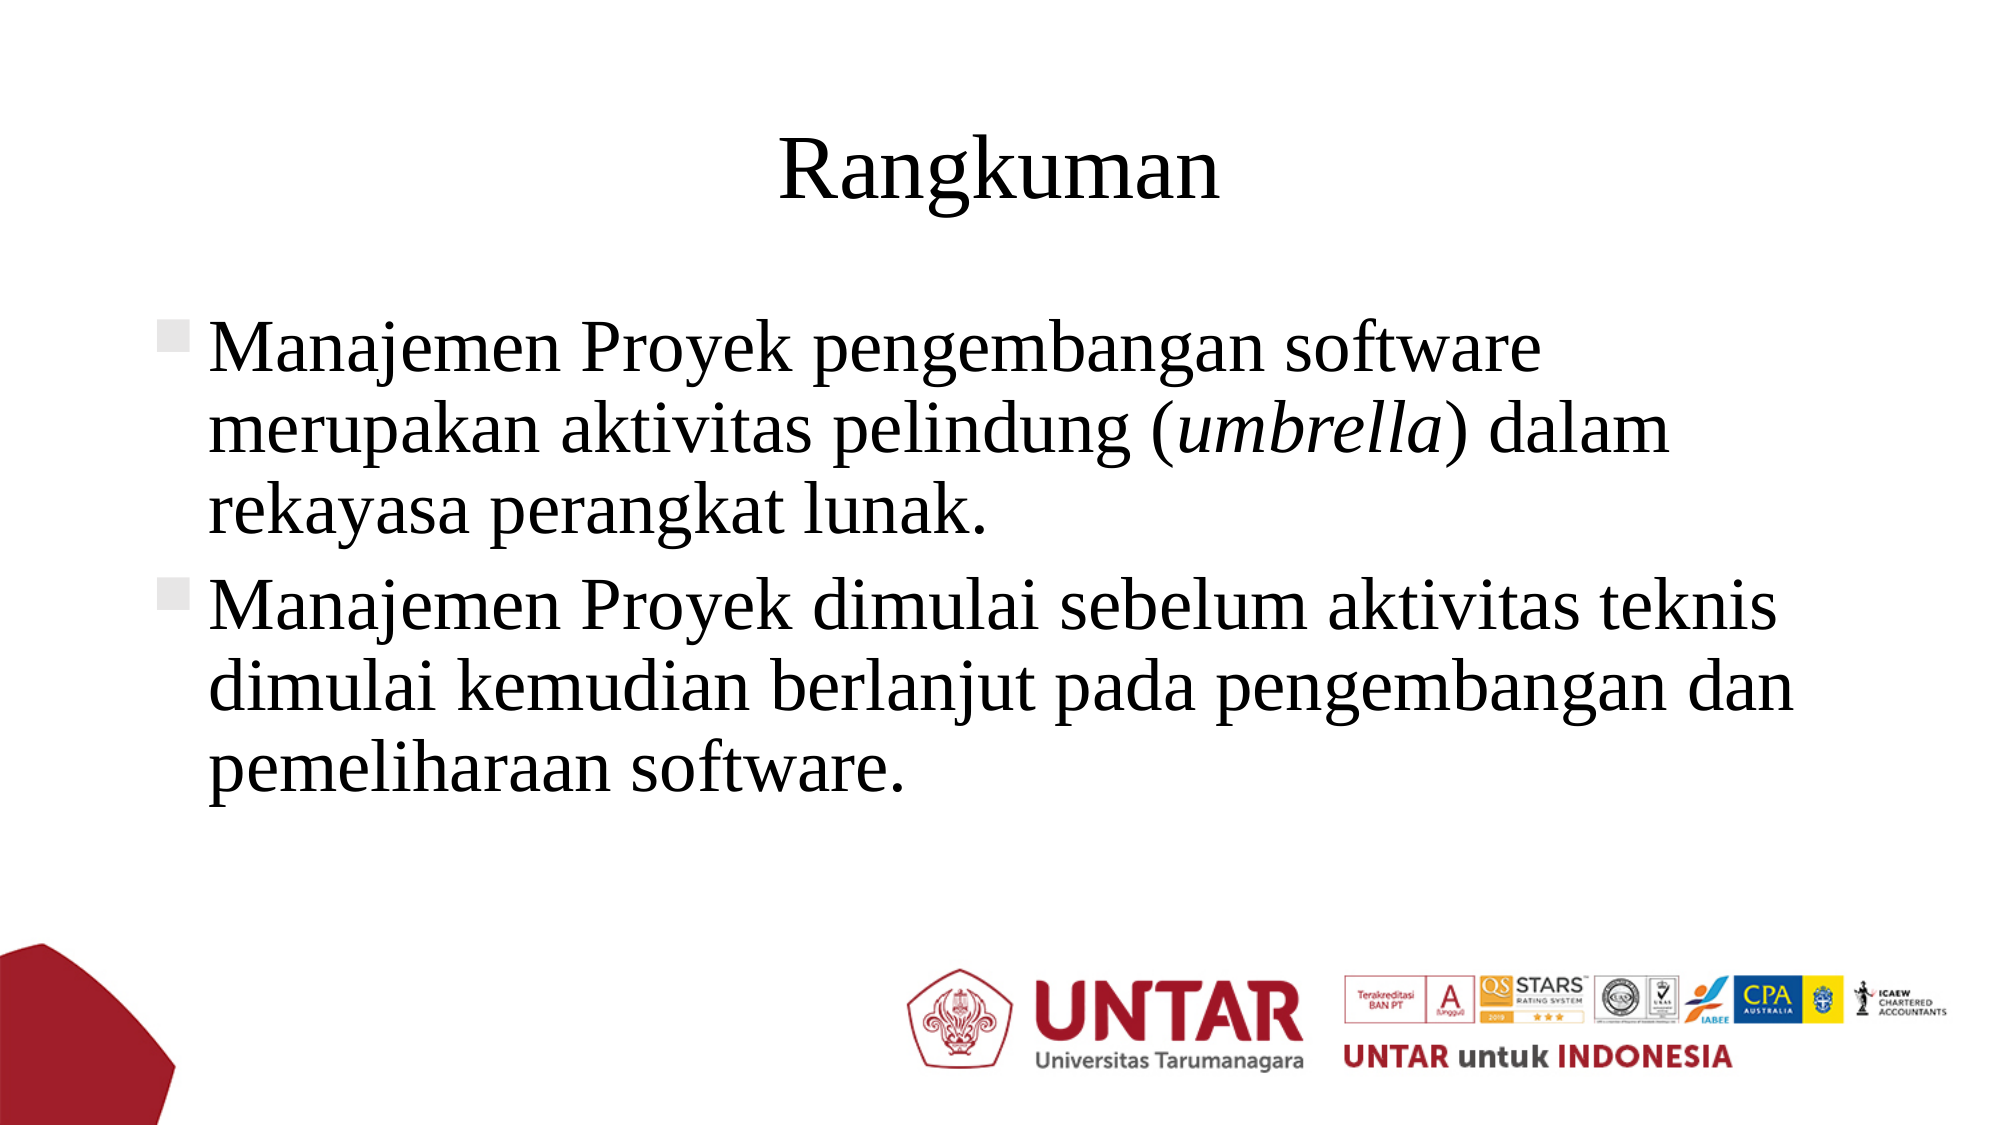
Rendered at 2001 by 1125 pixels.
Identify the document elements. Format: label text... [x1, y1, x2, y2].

list Manajemen Proyek pengembangan software merupakan aktivitas pelindung (umbrella) dalam rekayasa perangkat lunak. Manajemen Proyek dimulai sebelum aktivitas teknis dimulai kemudian berlanjut pada pengembangan dan pemeliharaan software. [137, 299, 1863, 1014]
title Rangkuman [137, 59, 1863, 278]
picture [0, 0, 2001, 1125]
